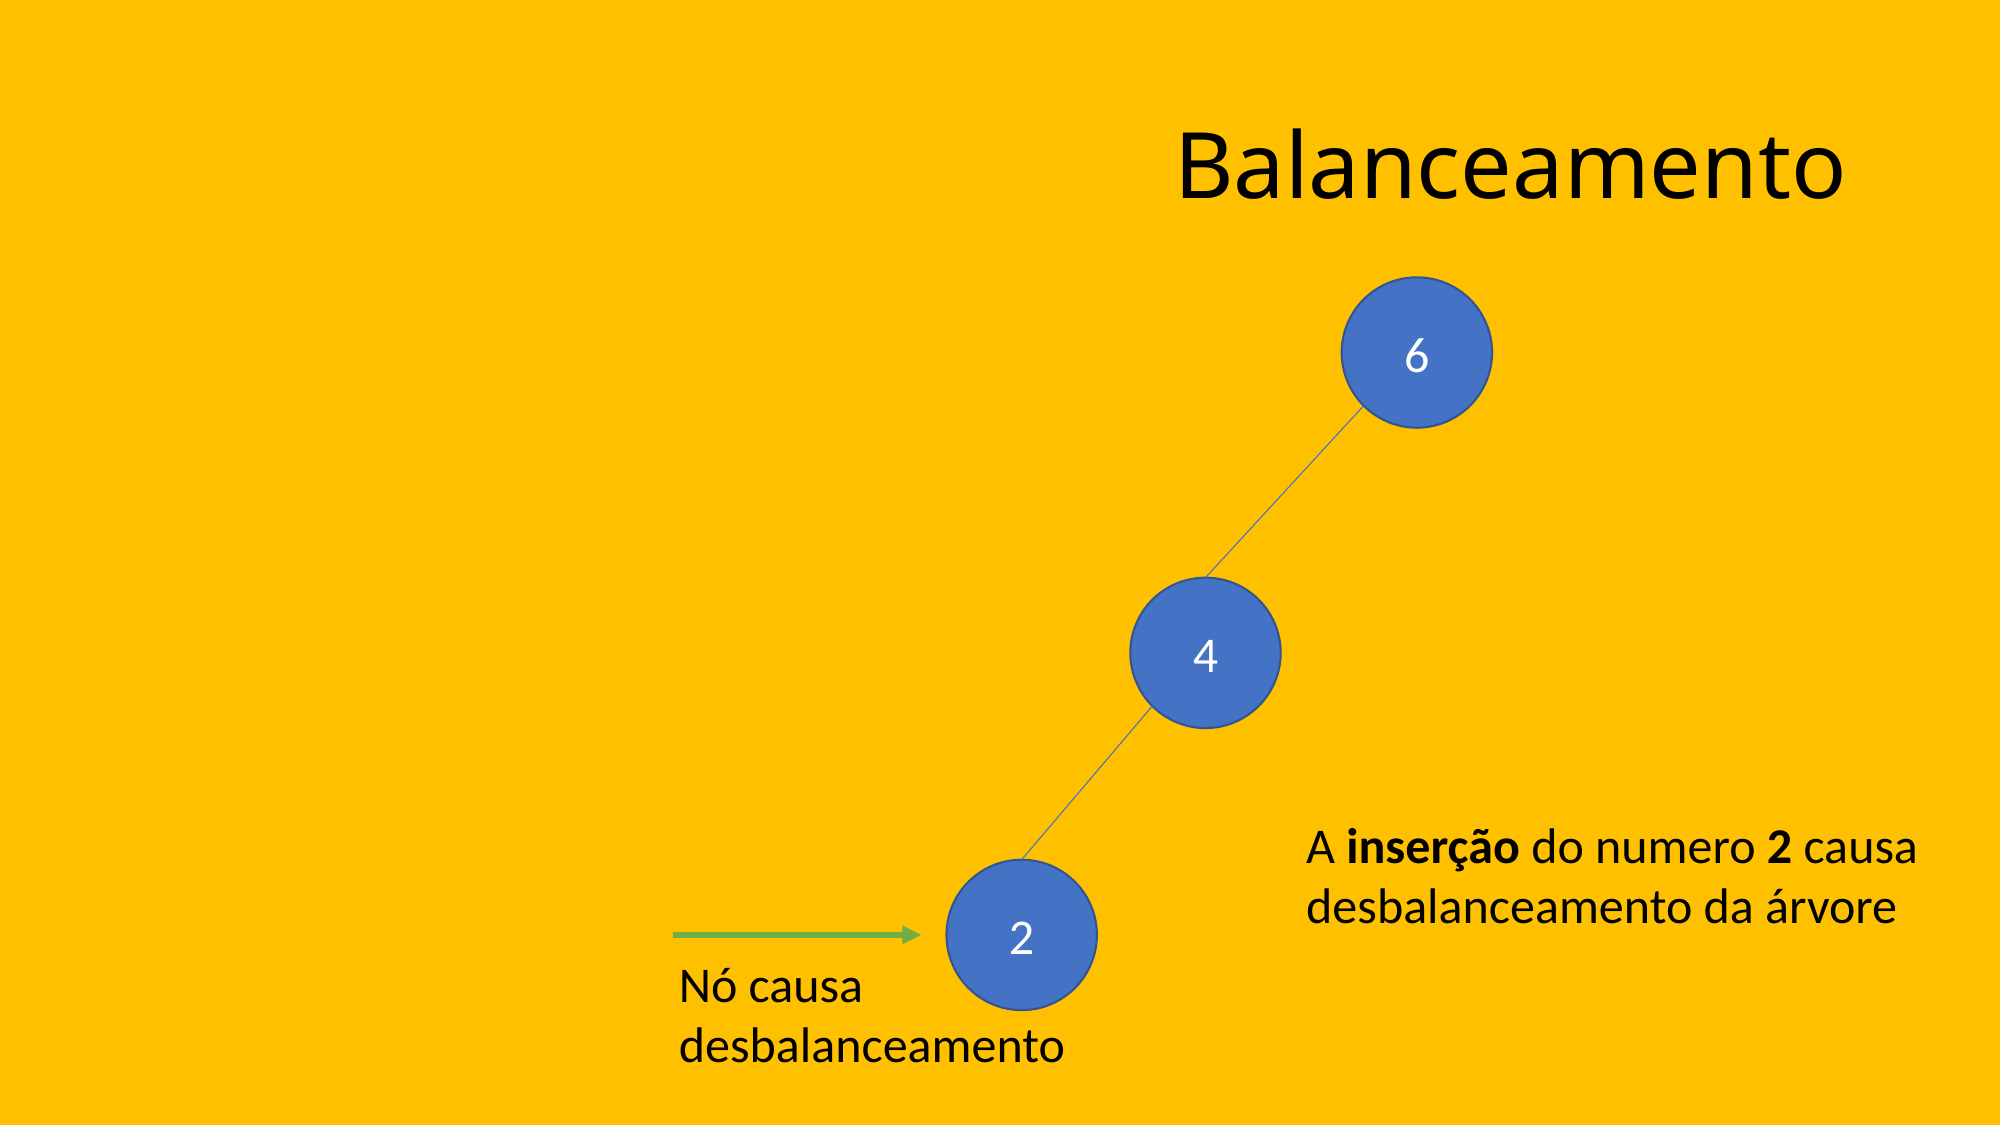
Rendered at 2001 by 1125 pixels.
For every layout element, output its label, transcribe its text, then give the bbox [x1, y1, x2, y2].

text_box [1205, 405, 1364, 578]
text_box 4 [1129, 576, 1282, 730]
title Balanceamento [137, 59, 1863, 278]
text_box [1021, 706, 1153, 860]
text_box 6 [1340, 276, 1494, 429]
text_box 2 [945, 858, 1098, 983]
text_box Nó causa desbalanceamento [664, 945, 1081, 1080]
text_box A inserção do numero 2 causa desbalanceamento da árvore [1291, 806, 1945, 941]
